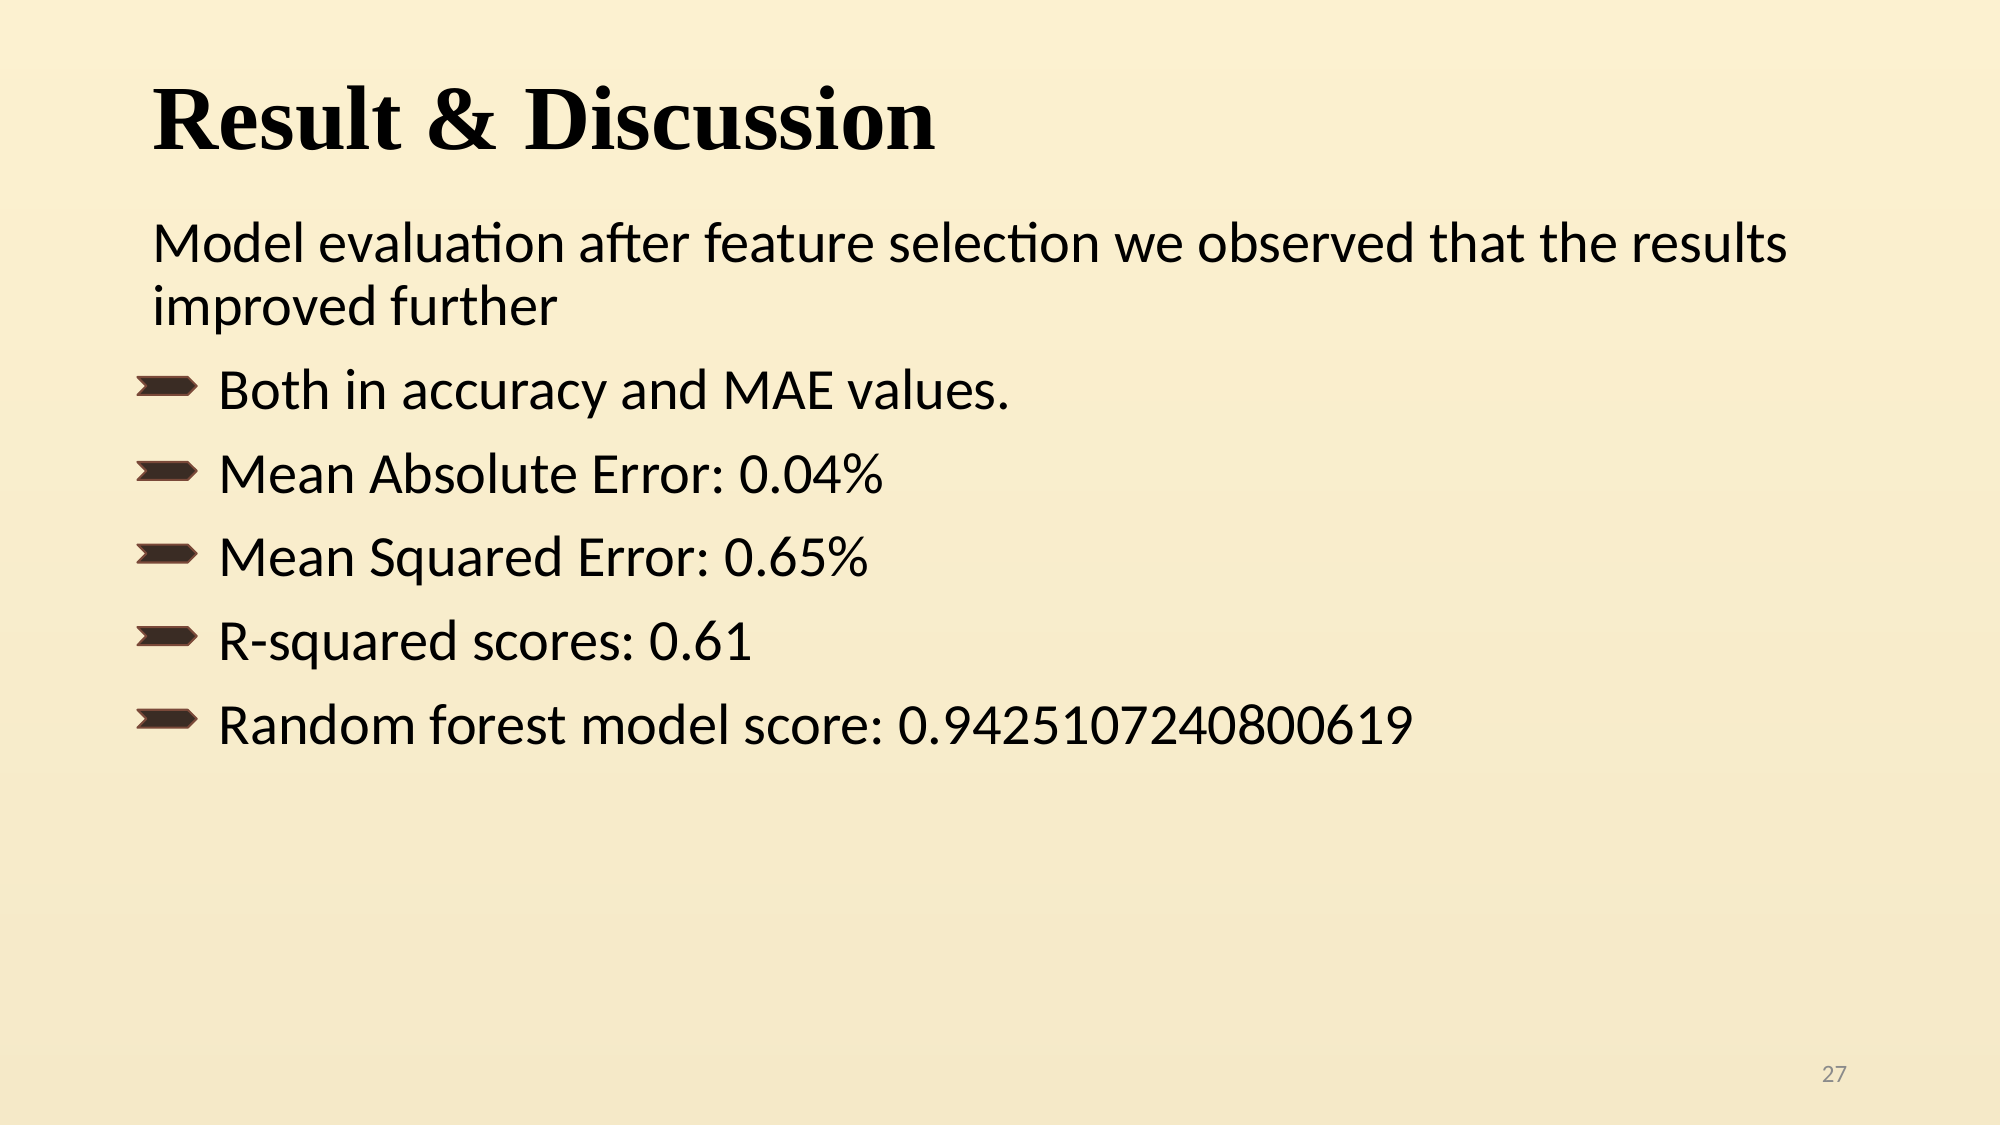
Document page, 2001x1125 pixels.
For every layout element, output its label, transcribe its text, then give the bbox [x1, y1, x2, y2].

slide_number 27 [1412, 1042, 1863, 1103]
text_box [136, 708, 198, 729]
list Model evaluation after feature selection we observed that the results improved further Both in accuracy and MAE values. Mean Absolute Error: 0.04% Mean Squared Error: 0.65% R-squared scores: 0.61 Random forest model score: 0.9425107240800619 [137, 204, 1863, 1014]
text_box [136, 375, 198, 396]
text_box [136, 543, 198, 564]
text_box [136, 460, 198, 481]
title Result & Discussion [137, 59, 1863, 180]
text_box [136, 626, 198, 647]
